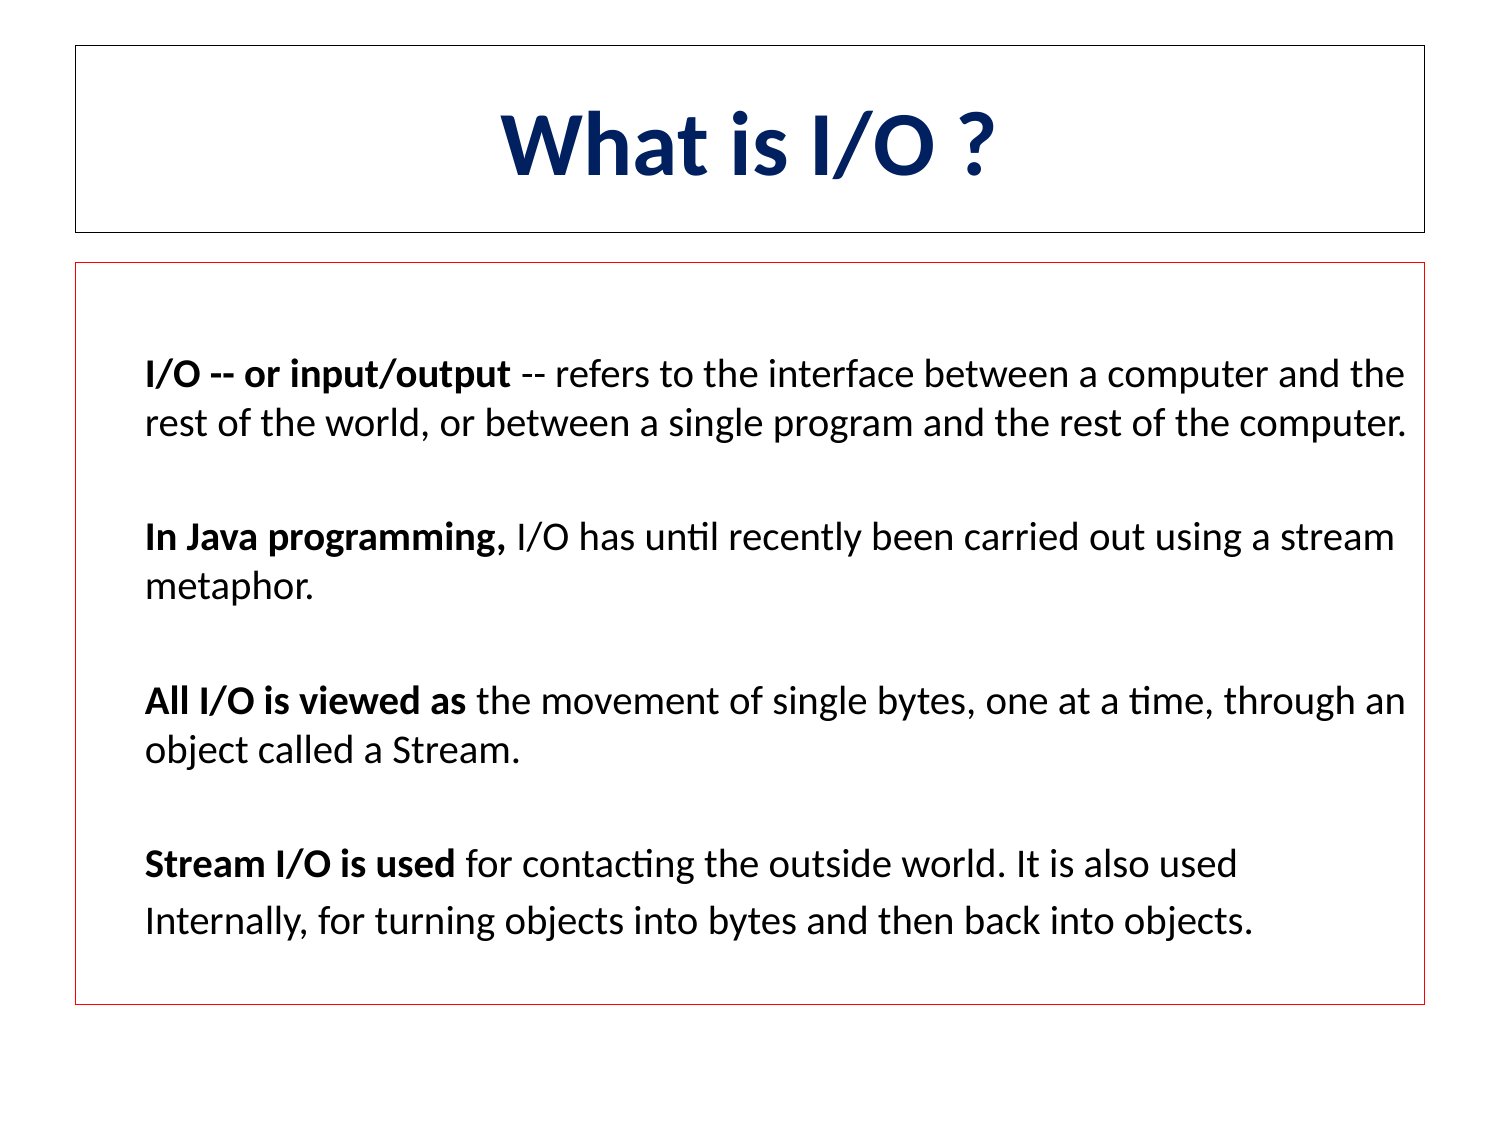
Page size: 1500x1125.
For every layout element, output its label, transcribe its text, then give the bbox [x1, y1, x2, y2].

title What is I/O ? [75, 45, 1425, 233]
list I/O -- or input/output -- refers to the interface between a computer and the rest of the world, or between a single program and the rest of the computer. In Java programming, I/O has until recently been carried out using a stream metaphor. All I/O is viewed as the movement of single bytes, one at a time, through an object called a Stream. Stream I/O is used for contacting the outside world. It is also used Internally, for turning objects into bytes and then back into objects. [75, 262, 1425, 1005]
